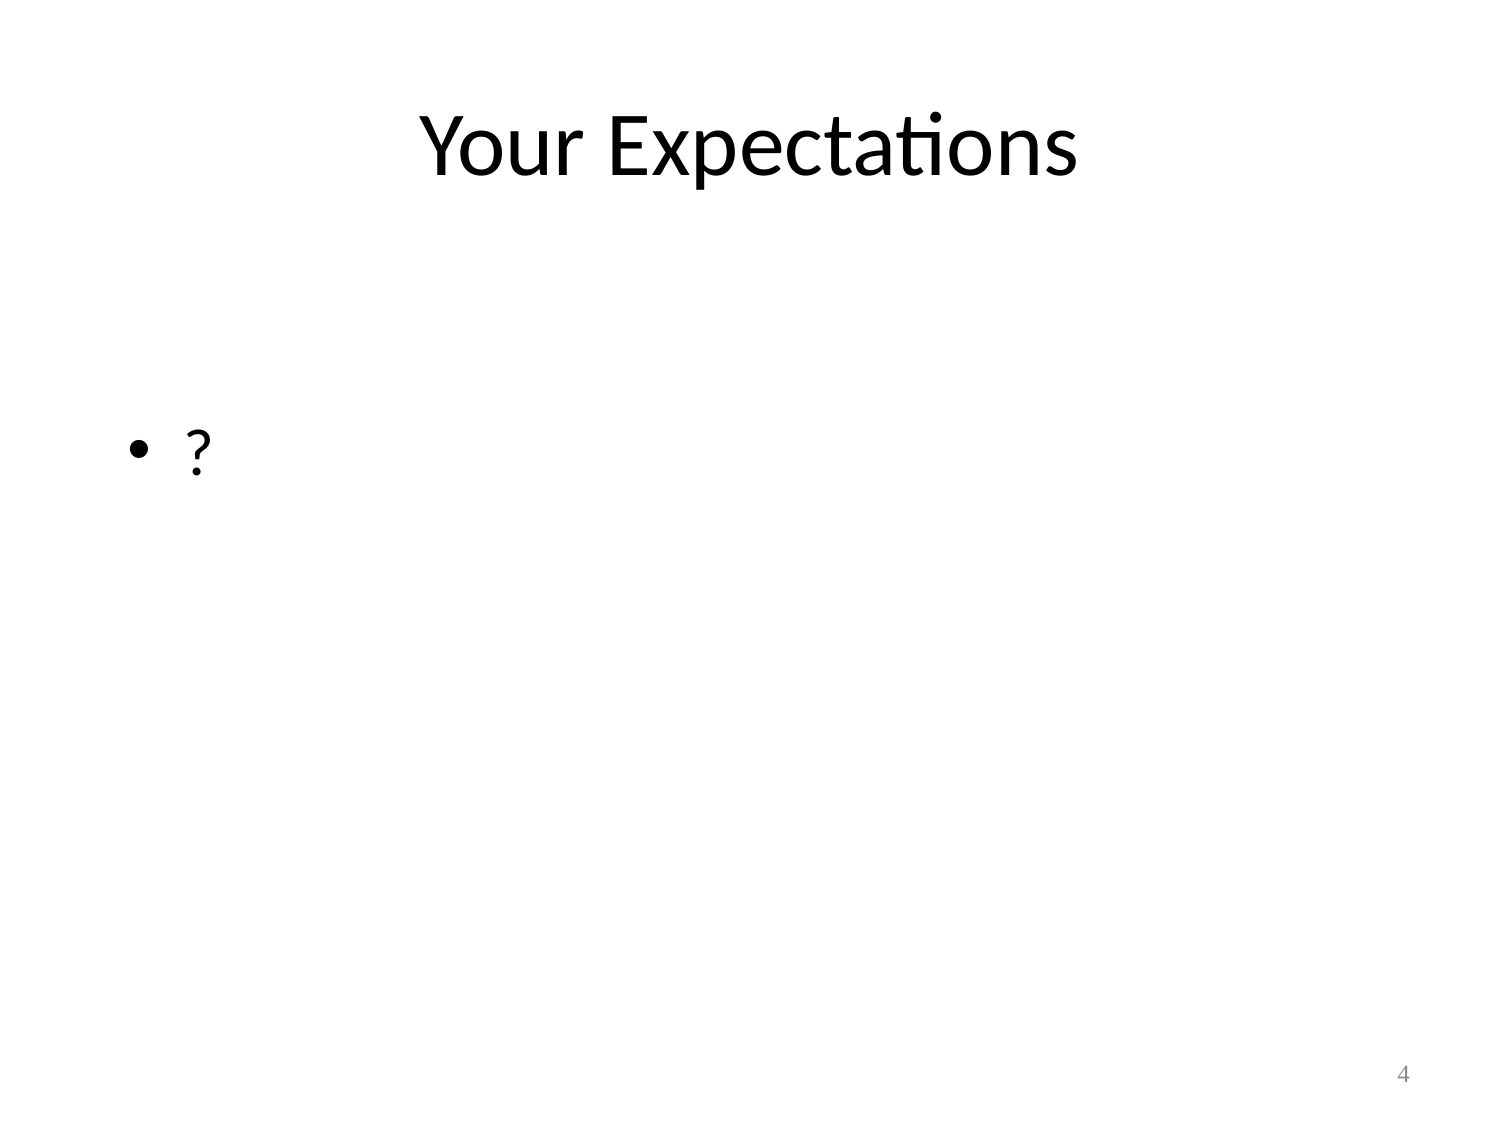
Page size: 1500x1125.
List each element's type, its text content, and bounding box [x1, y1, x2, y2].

text_box <number> [1074, 1042, 1425, 1103]
text_box ? [112, 321, 1388, 1000]
text_box Your Expectations [75, 45, 1425, 233]
